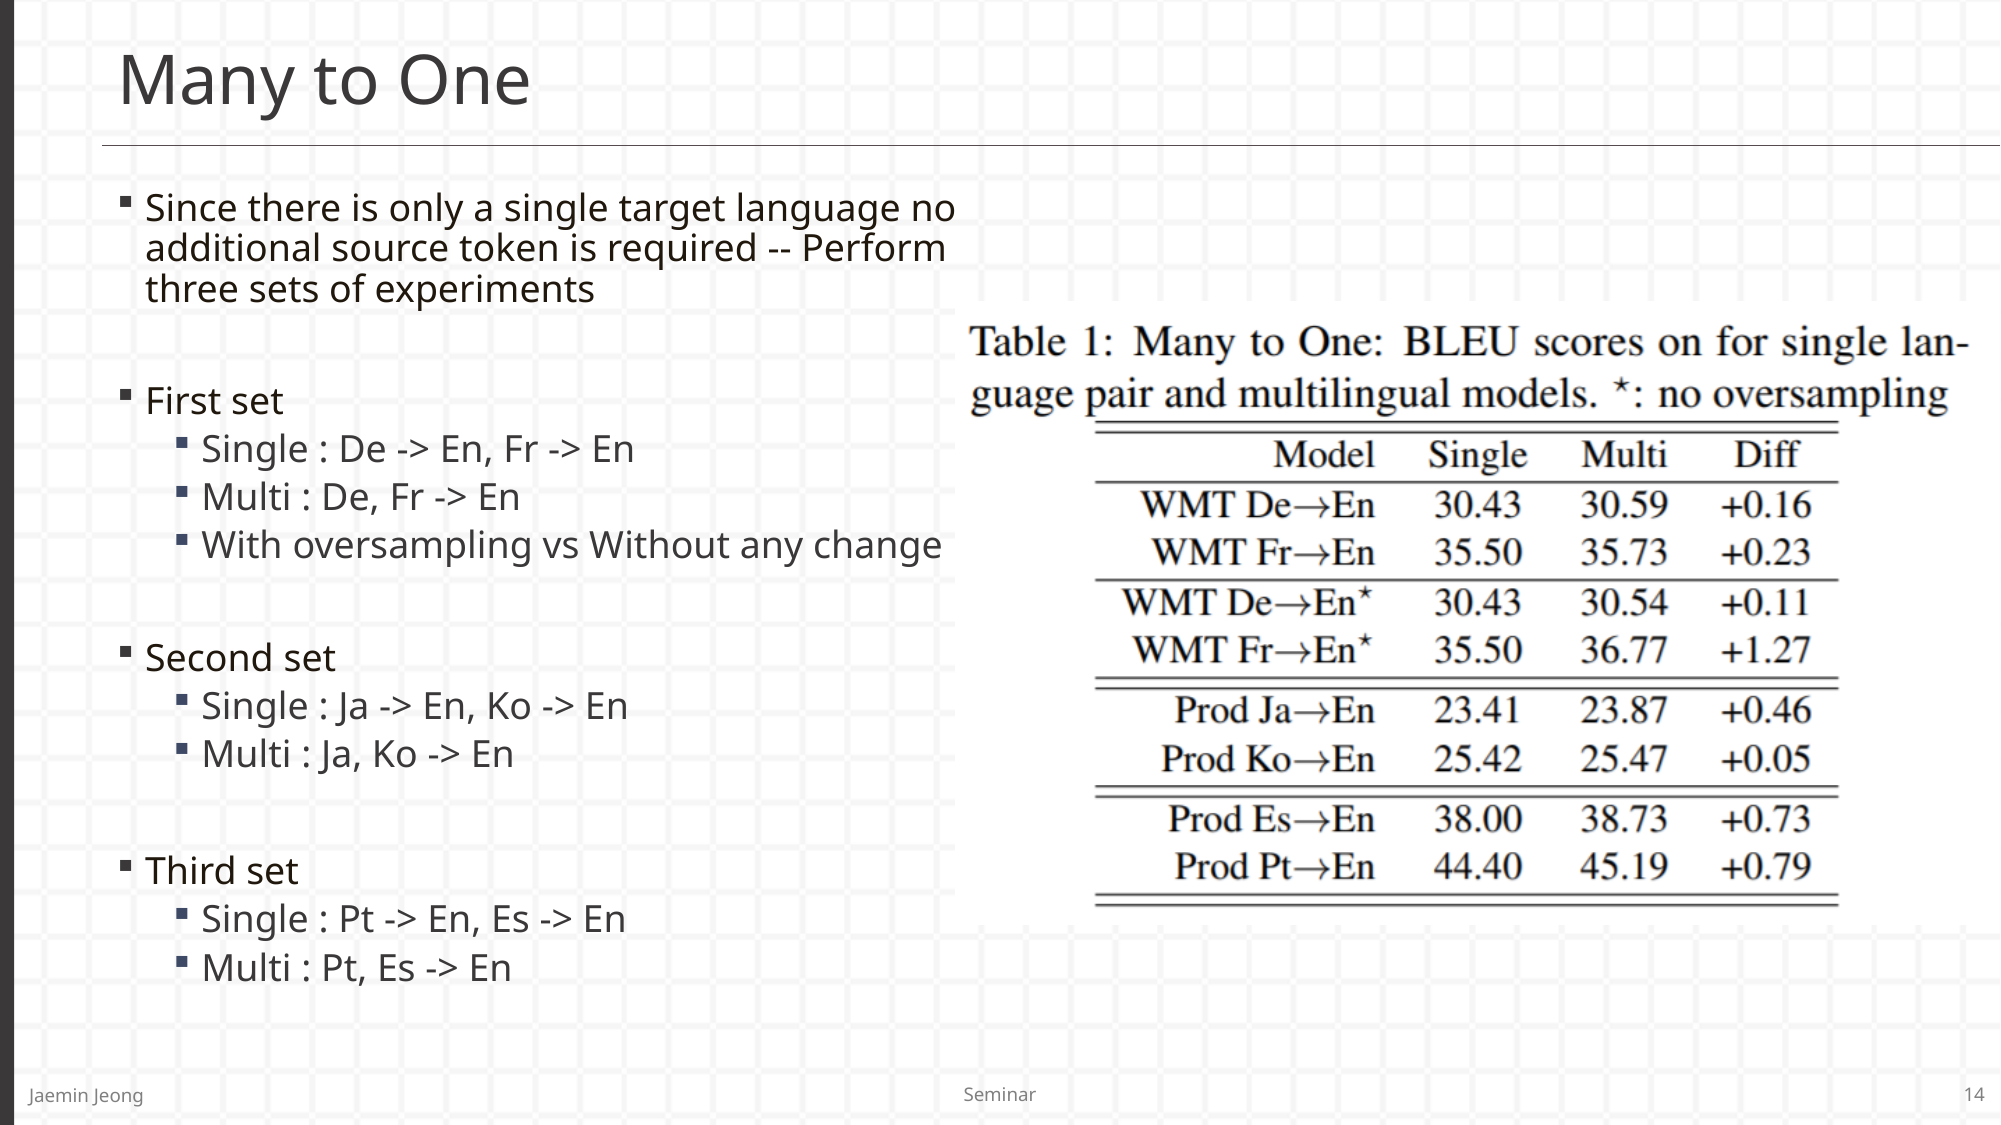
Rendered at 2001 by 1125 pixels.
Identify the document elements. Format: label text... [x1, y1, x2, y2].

footer Seminar [450, 1065, 1550, 1125]
slide_number 14 [1550, 1065, 2000, 1125]
picture [15, 0, 2001, 1125]
title Many to One [102, 19, 1828, 146]
list Since there is only a single target language no additional source token is required -- Perform three sets of experiments First set Single : De -> En, Fr -> En Multi : De, Fr -> En With oversampling vs Without any change Second set Single : Ja -> En, Ko -> En Multi : Ja, Ko -> En Third set Single : Pt -> En, Es -> En Multi : Pt, Es -> En [102, 181, 973, 1030]
slide_number Jaemin Jeong [14, 1065, 450, 1125]
